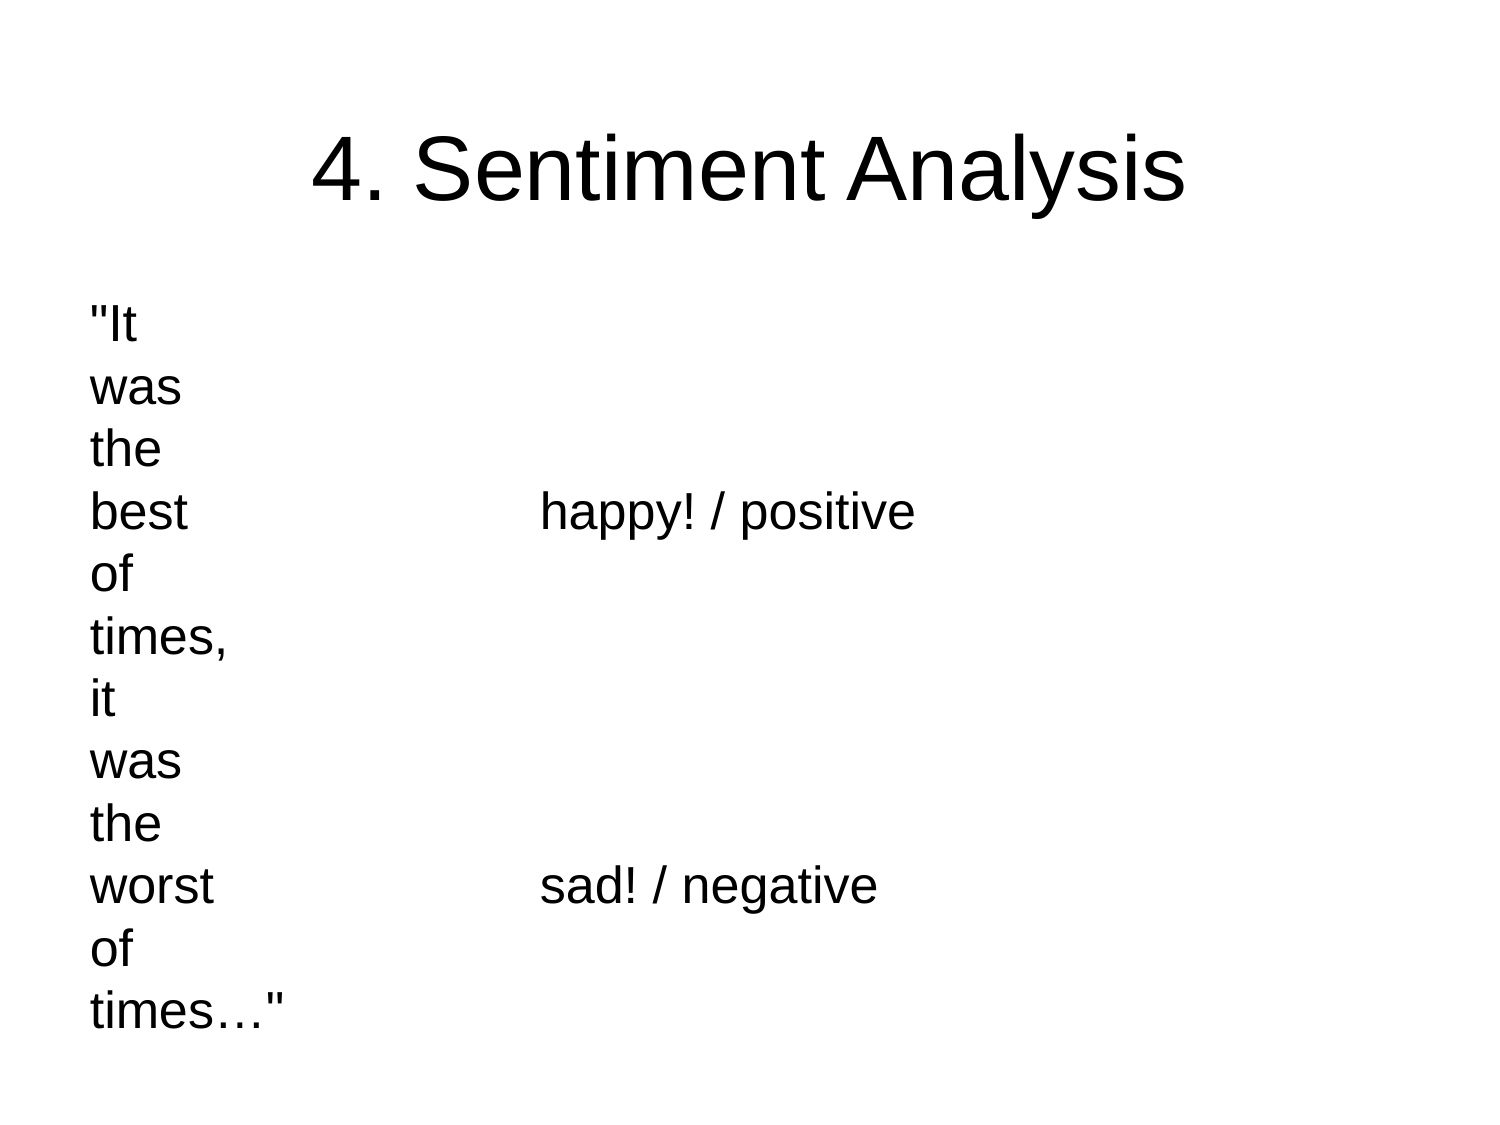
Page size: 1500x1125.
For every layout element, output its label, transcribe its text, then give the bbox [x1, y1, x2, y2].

title 4. Sentiment Analysis [75, 70, 1425, 258]
text_box "It was the best happy! / positive of times, it was the worst sad! / negative of times…" [74, 282, 1425, 1047]
